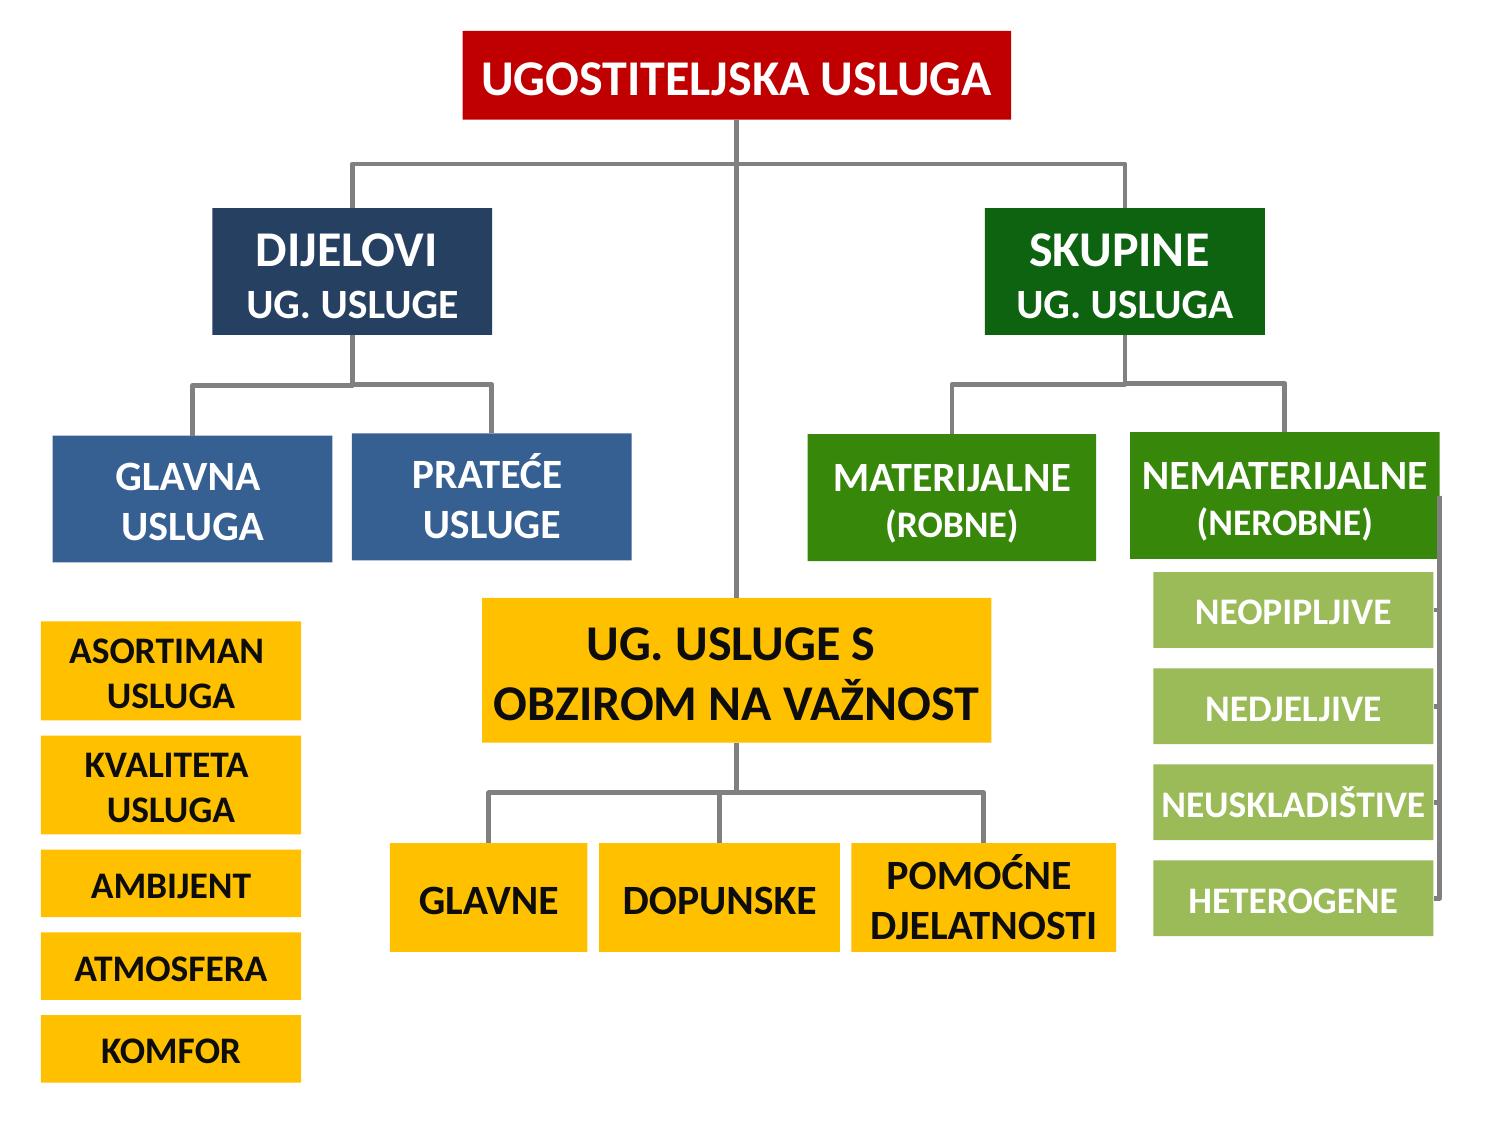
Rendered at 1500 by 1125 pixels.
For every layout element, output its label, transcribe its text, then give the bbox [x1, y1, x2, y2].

text_box ATMOSFERA [39, 930, 303, 1002]
text_box AMBIJENT [39, 848, 303, 919]
text_box POMOĆNE DJELATNOSTI [849, 841, 1118, 954]
text_box UGOSTITELJSKA USLUGA [595, 29, 881, 122]
text_box KVALITETA USLUGA [39, 733, 303, 836]
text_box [886, 0, 976, 358]
text_box PRATEĆE USLUGE [350, 431, 634, 562]
text_box KOMFOR [39, 1013, 303, 1085]
text_box NEMATERIJALNE (NEROBNE) [1128, 430, 1442, 561]
text_box UGOSTITELJSKA USLUGA [980, 29, 1013, 122]
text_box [809, 669, 911, 917]
text_box DIJELOVI UG. USLUGE [210, 206, 494, 337]
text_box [677, 783, 779, 802]
text_box MATERIJALNE (ROBNE) [806, 432, 1098, 563]
text_box HETEROGENE [1151, 858, 1436, 938]
text_box GLAVNE [388, 841, 590, 954]
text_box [500, 0, 589, 357]
text_box NEUSKLADIŠTIVE [1151, 762, 1428, 842]
text_box DOPUNSKE [597, 841, 842, 954]
text_box SKUPINE UG. USLUGA [983, 206, 1267, 337]
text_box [372, 314, 472, 455]
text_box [988, 297, 1089, 472]
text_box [221, 305, 324, 466]
text_box GLAVNA USLUGA [51, 433, 335, 565]
text_box UG. USLUGE S OBZIROM NA VAŽNOST [480, 596, 994, 745]
text_box NEOPIPLJIVE [1151, 570, 1427, 650]
text_box NEDJELJIVE [1151, 666, 1427, 746]
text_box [1156, 303, 1254, 464]
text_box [1433, 495, 1440, 899]
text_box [562, 668, 664, 918]
text_box ASORTIMAN USLUGA [39, 619, 303, 722]
text_box UGOSTITELJSKA USLUGA [460, 29, 495, 122]
